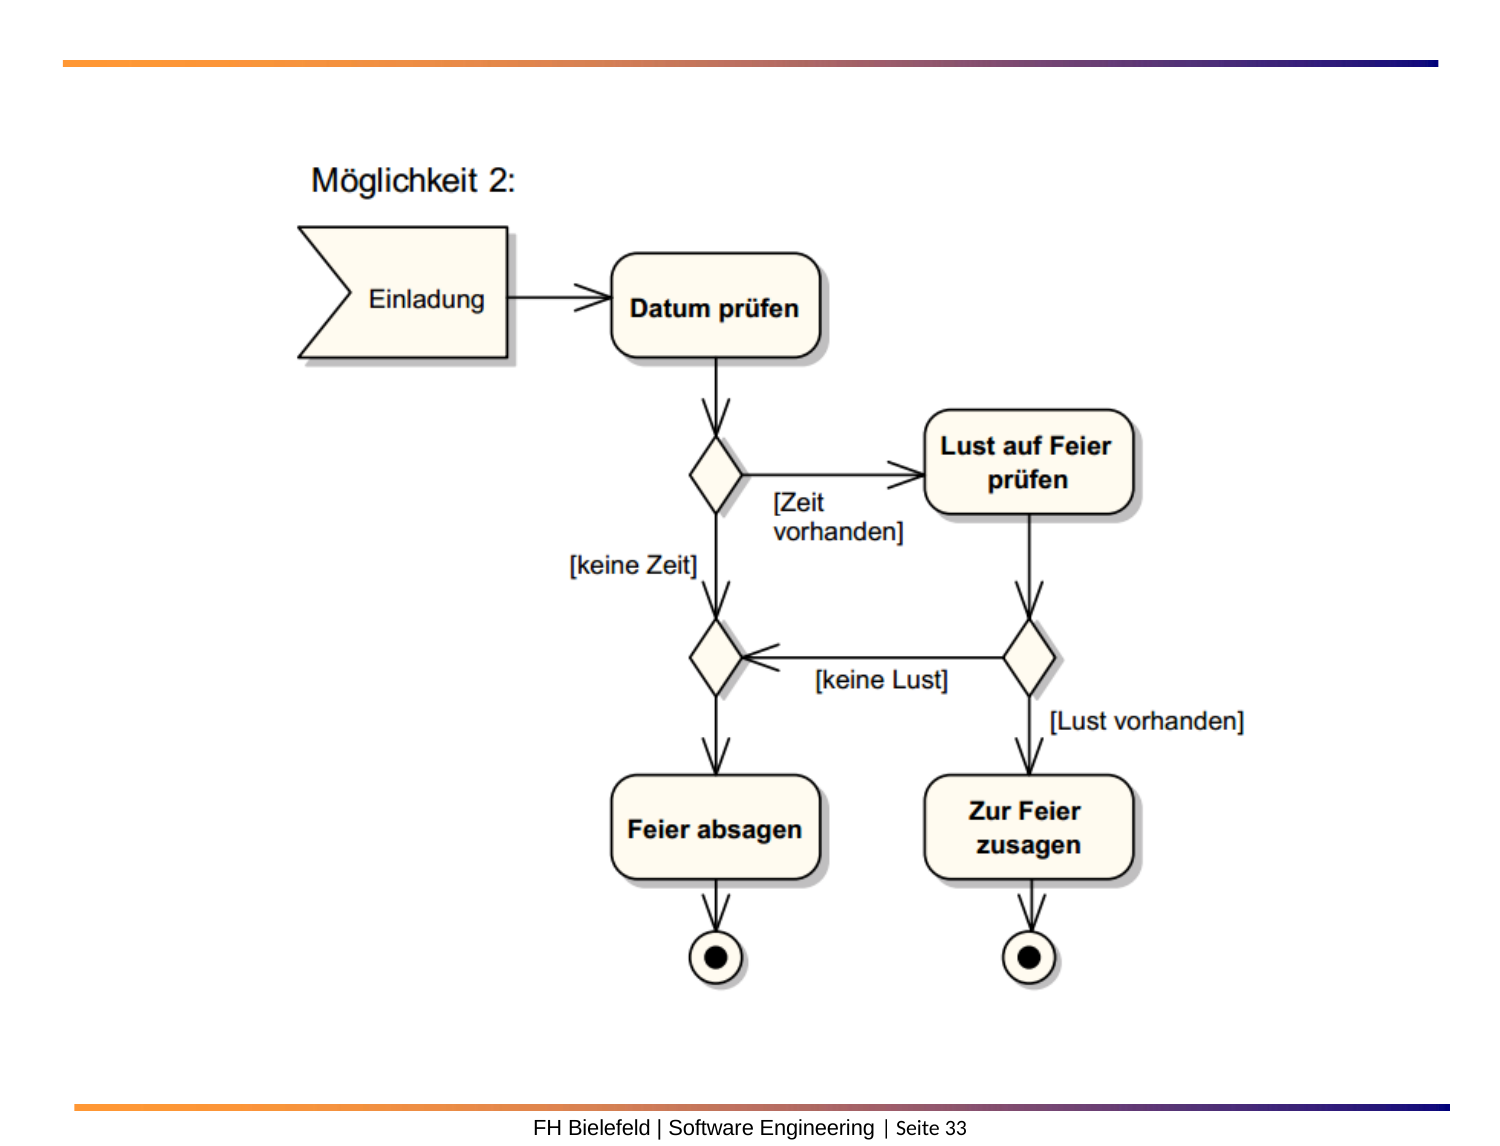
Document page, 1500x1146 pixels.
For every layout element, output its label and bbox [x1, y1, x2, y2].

picture [62, 60, 1439, 67]
picture [74, 1104, 1450, 1111]
picture [247, 134, 1264, 1035]
